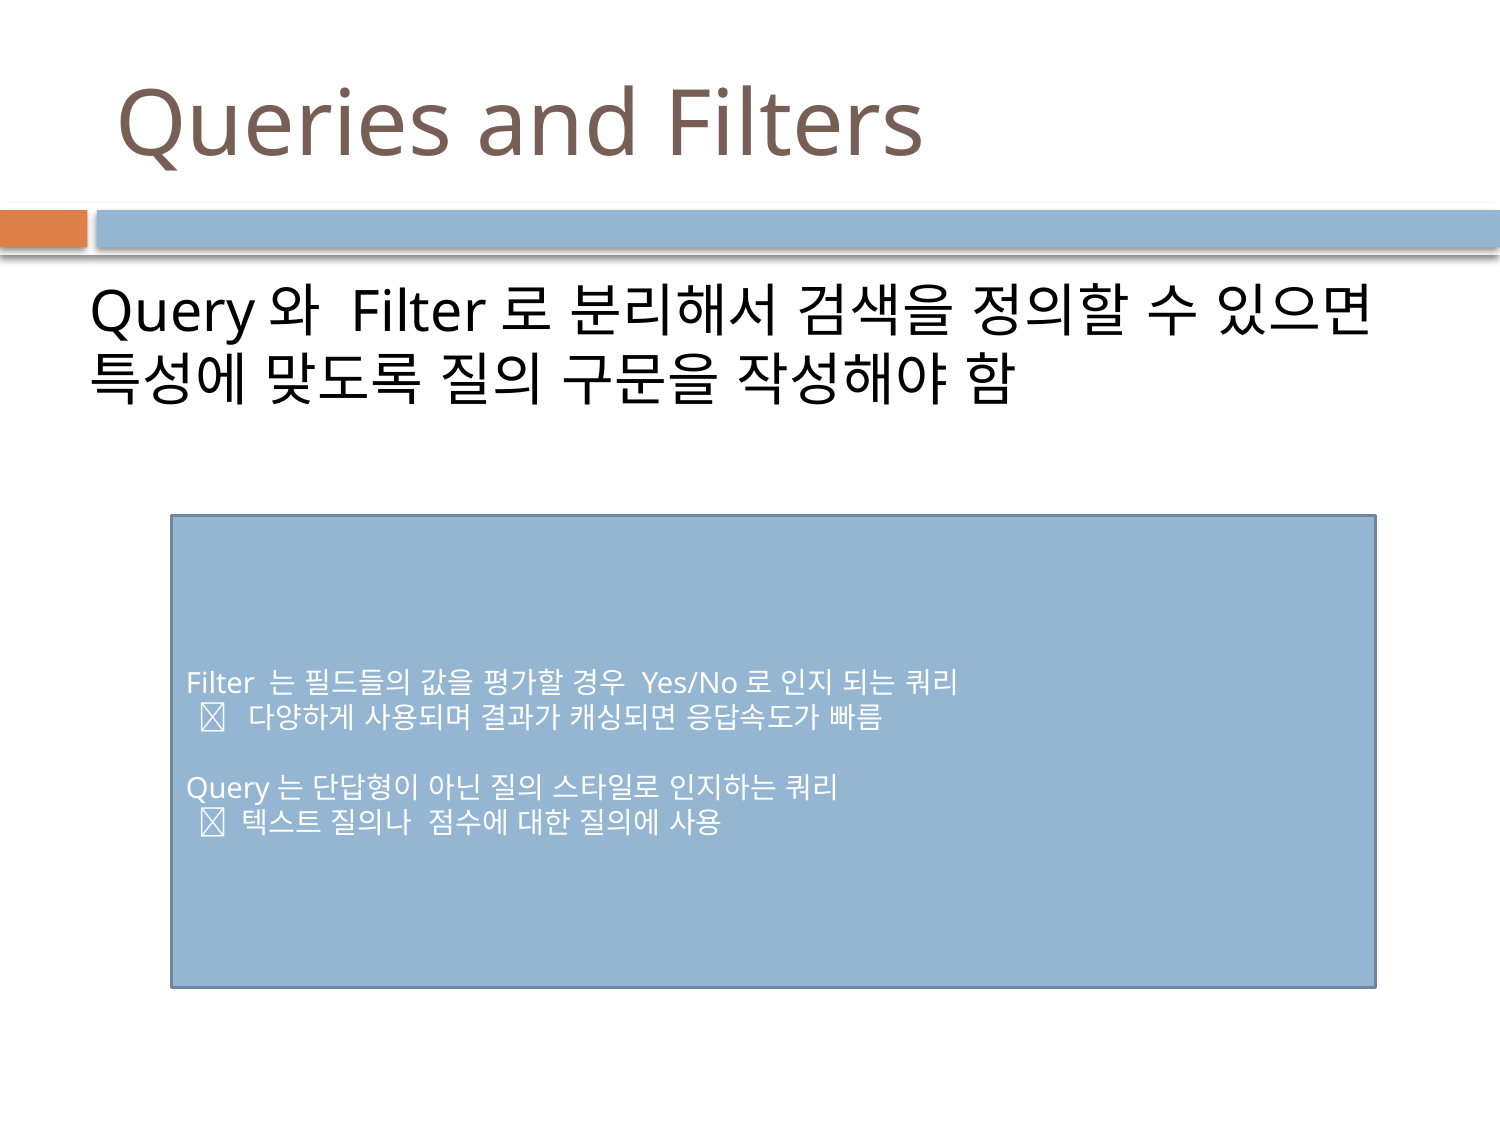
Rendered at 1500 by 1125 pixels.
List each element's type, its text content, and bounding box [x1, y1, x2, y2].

title Queries and Filters [100, 37, 1438, 200]
list Query와 Filter로 분리해서 검색을 정의할 수 있으면 특성에 맞도록 질의 구문을 작성해야 함 [75, 267, 1425, 421]
text_box Filter 는 필드들의 값을 평가할 경우 Yes/No로 인지 되는 쿼리  다양하게 사용되며 결과가 캐싱되면 응답속도가 빠름 Query는 단답형이 아닌 질의 스타일로 인지하는 쿼리  텍스트 질의나 점수에 대한 질의에 사용 [170, 514, 1377, 989]
